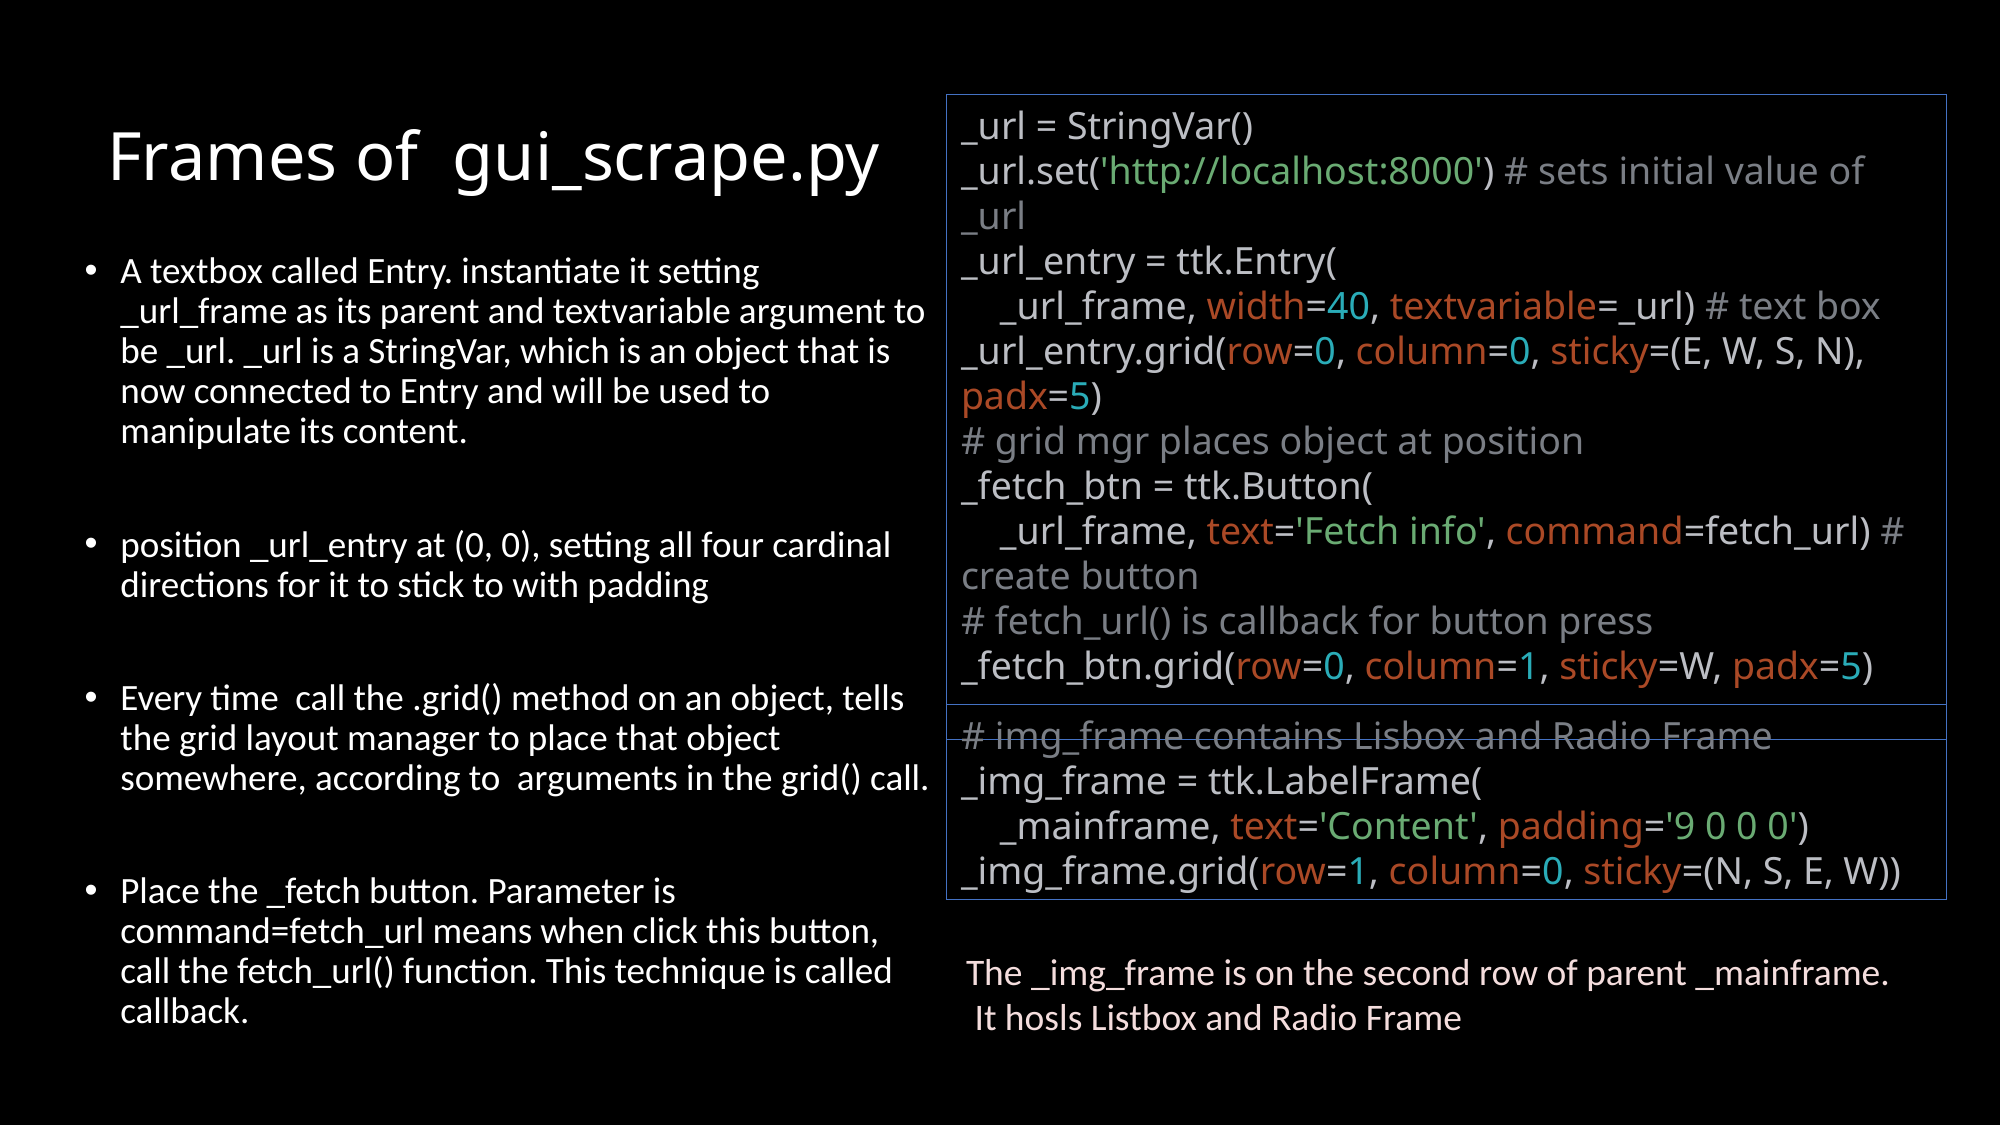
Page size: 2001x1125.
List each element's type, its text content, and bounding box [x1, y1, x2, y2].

text_box # img_frame contains Lisbox and Radio Frame _img_frame = ttk.LabelFrame( _mainframe, text='Content', padding='9 0 0 0') _img_frame.grid(row=1, column=0, sticky=(N, S, E, W)) [946, 704, 1947, 900]
text_box _url = StringVar() _url.set('http://localhost:8000') # sets initial value of _url _url_entry = ttk.Entry( _url_frame, width=40, textvariable=_url) # text box _url_entry.grid(row=0, column=0, sticky=(E, W, S, N), padx=5) # grid mgr places object at position _fetch_btn = ttk.Button( _url_frame, text='Fetch info', command=fetch_url) # create button # fetch_url() is callback for button press _fetch_btn.grid(row=0, column=1, sticky=W, padx=5) [946, 94, 1947, 704]
title Frames of gui_scrape.py [92, 73, 898, 244]
list A textbox called Entry. instantiate it setting _url_frame as its parent and textvariable argument to be _url. _url is a StringVar, which is an object that is now connected to Entry and will be used to manipulate its content. position _url_entry at (0, 0), setting all four cardinal directions for it to stick to with padding Every time call the .grid() method on an object, tells the grid layout manager to place that object somewhere, according to arguments in the grid() call. Place the _fetch button. Parameter is command=fetch_url means when click this button, call the fetch_url() function. This technique is called callback. [69, 244, 947, 1056]
text_box The _img_frame is on the second row of parent _mainframe. It hosls Listbox and Radio Frame [951, 940, 1907, 1046]
